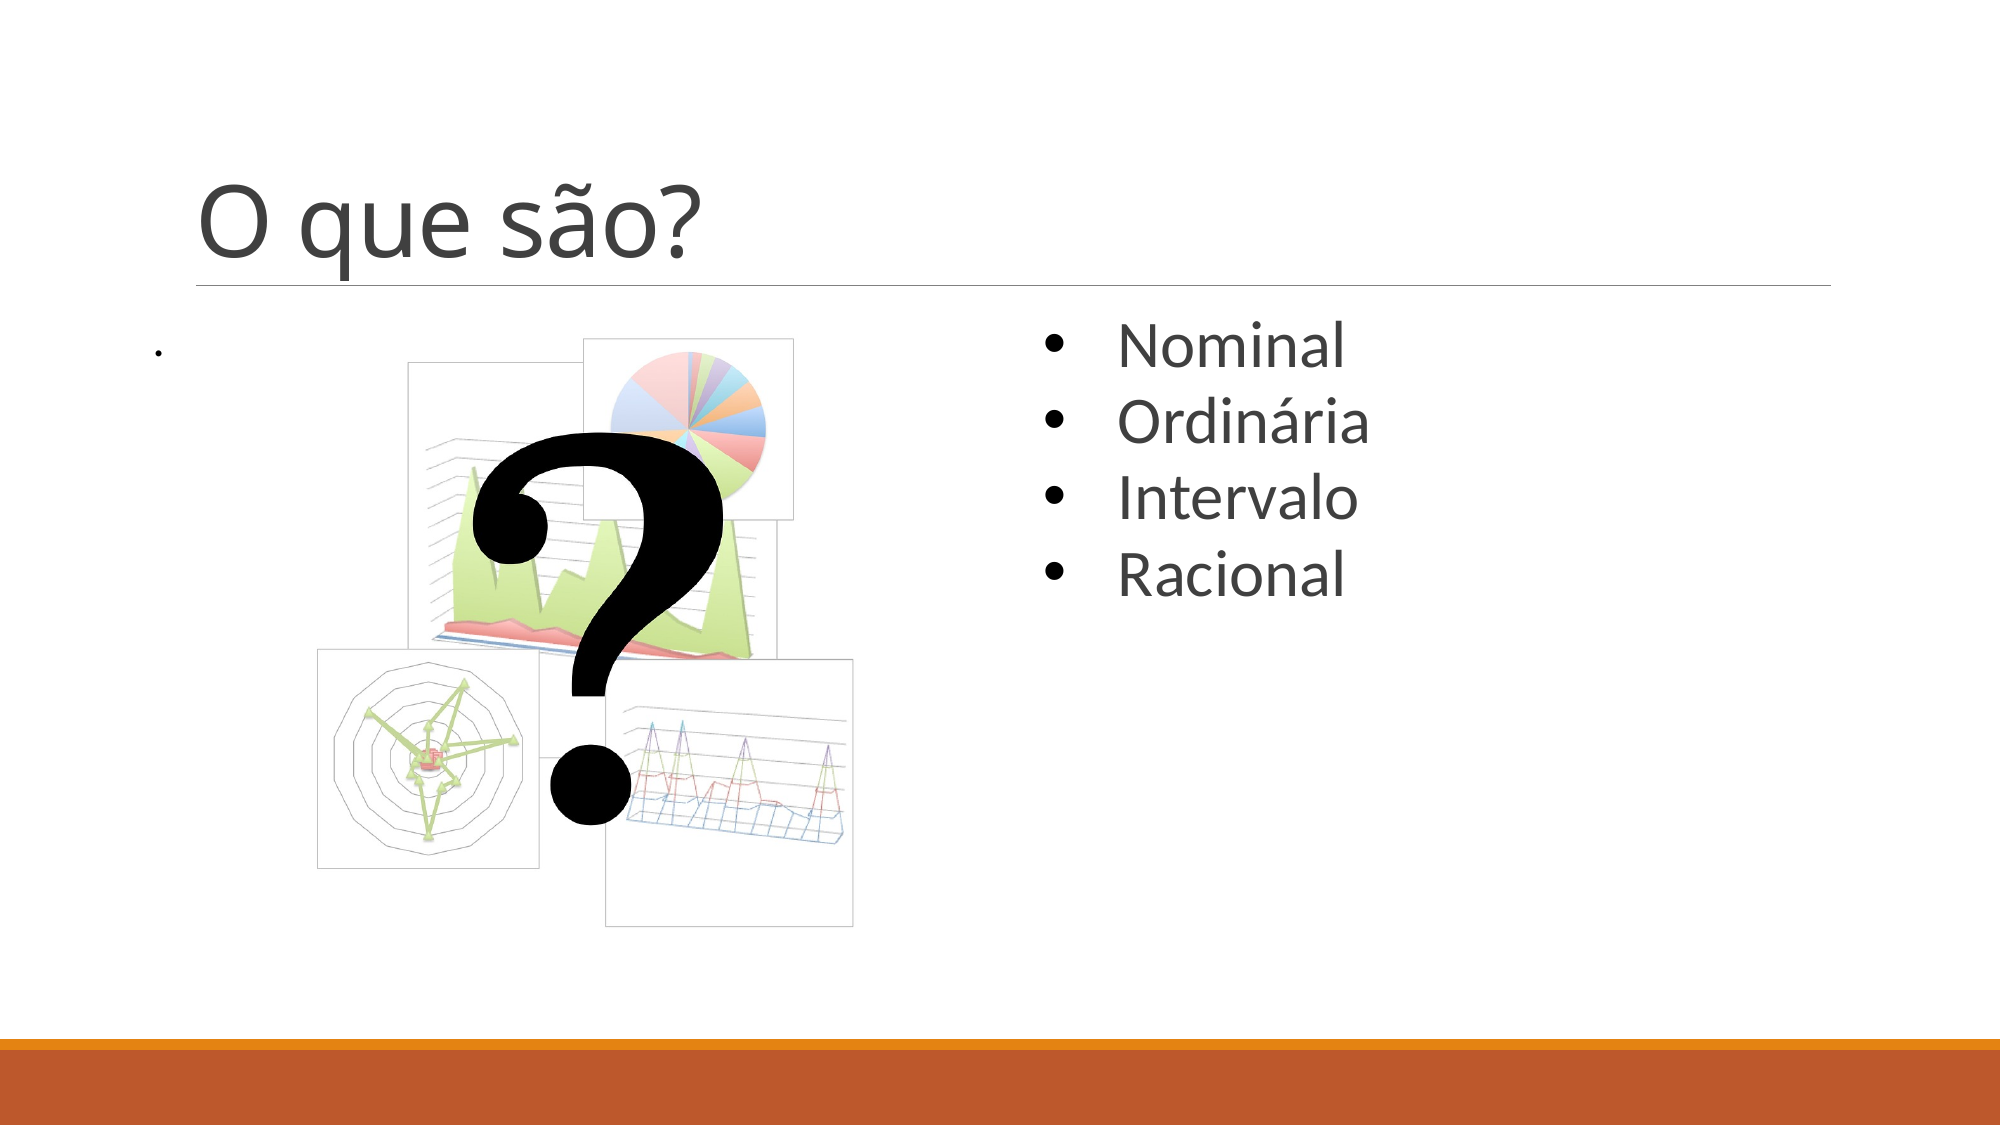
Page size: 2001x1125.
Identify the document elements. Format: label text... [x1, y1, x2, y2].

text_box [137, 27, 1863, 278]
title O que são? [180, 47, 1830, 285]
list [179, 319, 991, 947]
list Nominal Ordinária Intervalo Racional [1020, 302, 1830, 963]
text_box . [137, 299, 1863, 1013]
